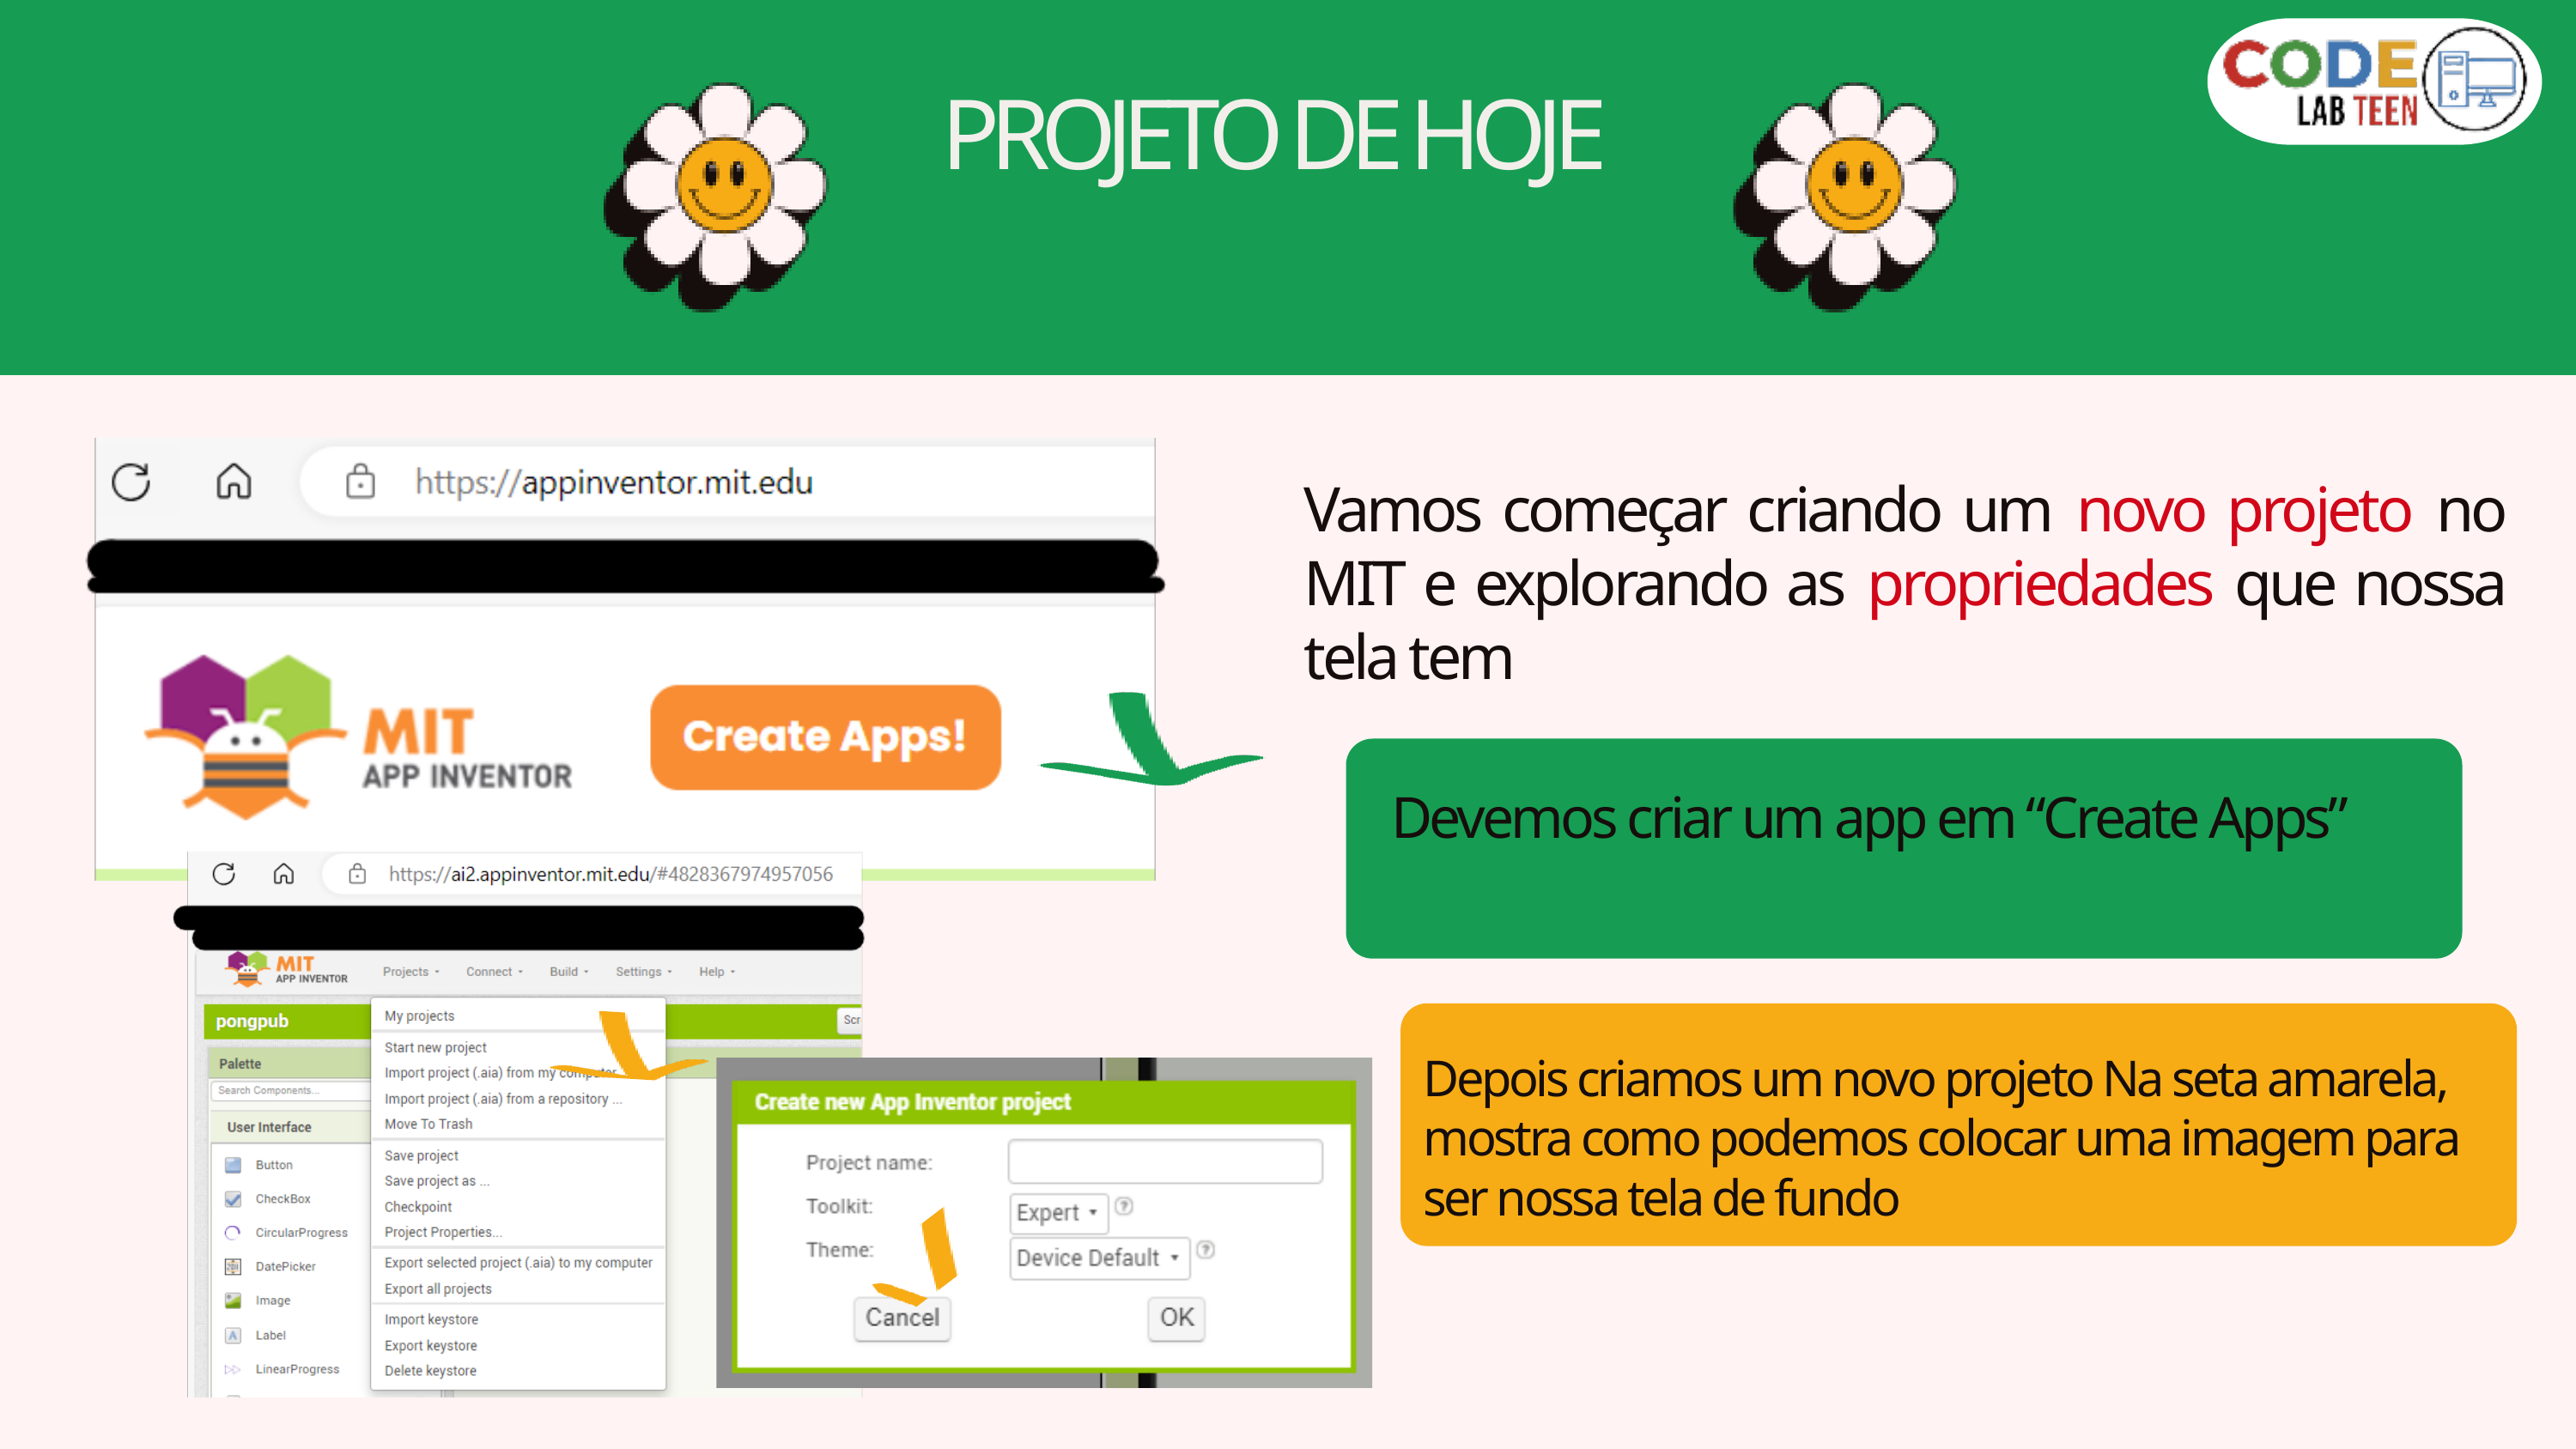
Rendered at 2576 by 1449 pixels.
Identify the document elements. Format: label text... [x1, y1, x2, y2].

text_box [1346, 738, 2463, 959]
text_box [0, 0, 2576, 376]
text_box [81, 438, 1167, 881]
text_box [1400, 1003, 2518, 1246]
text_box [1029, 691, 1275, 786]
text_box [716, 1058, 1373, 1388]
text_box [860, 1171, 1030, 1320]
text_box [173, 852, 866, 1397]
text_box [2207, 17, 2543, 145]
text_box [543, 1008, 717, 1084]
text_box Vamos começar criando um novo projeto no MIT e explorando as propriedades que nossa tela tem [1303, 470, 2505, 692]
